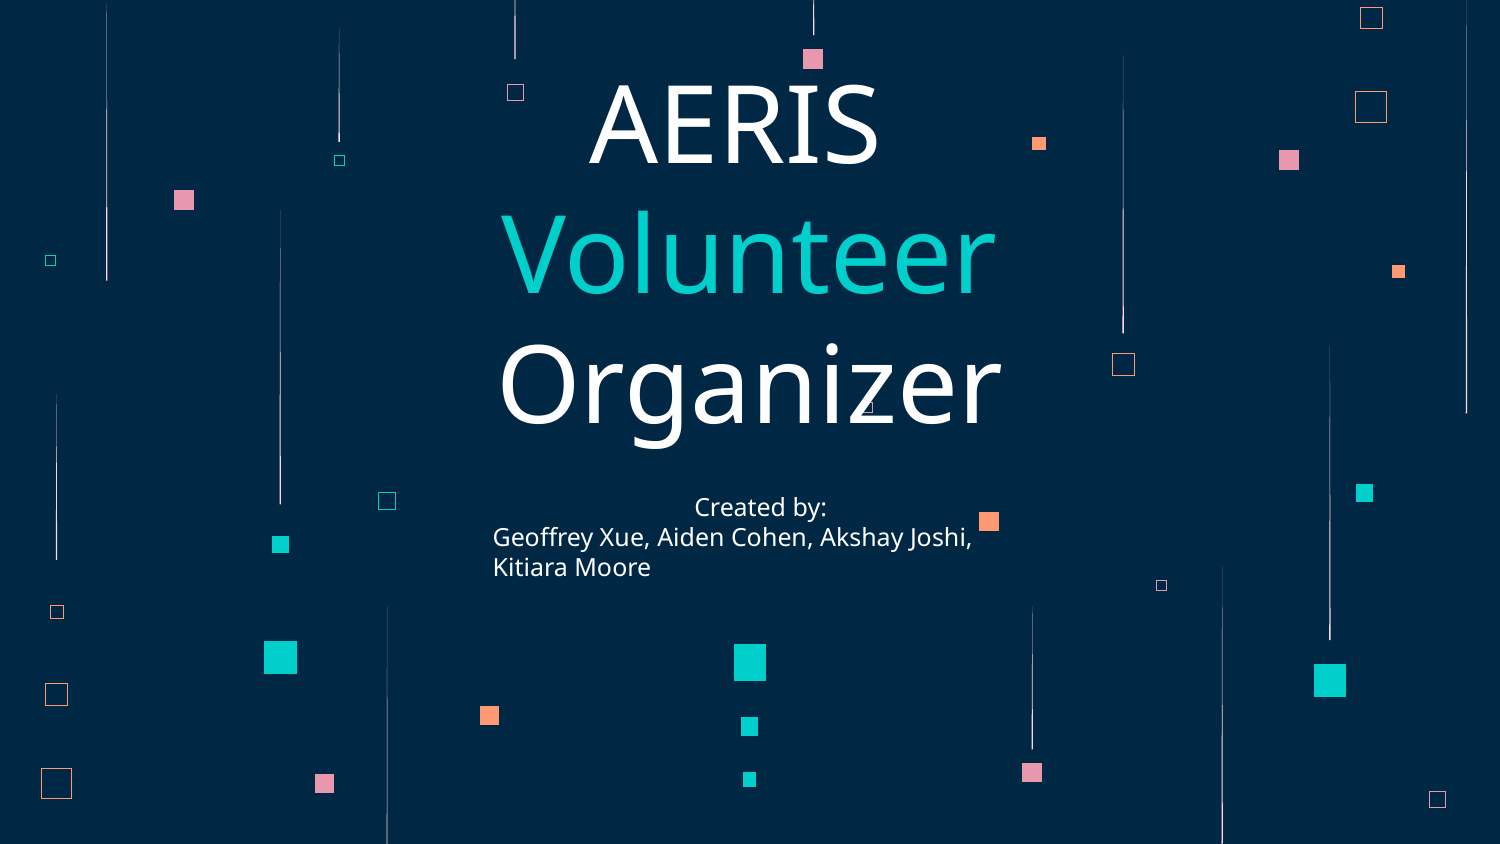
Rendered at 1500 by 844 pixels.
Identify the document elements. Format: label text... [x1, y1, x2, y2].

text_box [1022, 606, 1043, 783]
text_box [1313, 345, 1347, 698]
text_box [1111, 55, 1135, 376]
text_box [1032, 137, 1046, 151]
text_box [979, 511, 999, 532]
title AERIS Volunteer Organizer [256, 123, 1244, 461]
subtitle Created by: Geoffrey Xue, Aiden Cohen, Akshay Joshi, Kitiara Moore [477, 476, 1051, 607]
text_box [263, 209, 297, 675]
text_box [314, 773, 335, 794]
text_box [733, 644, 767, 787]
text_box [479, 705, 500, 726]
